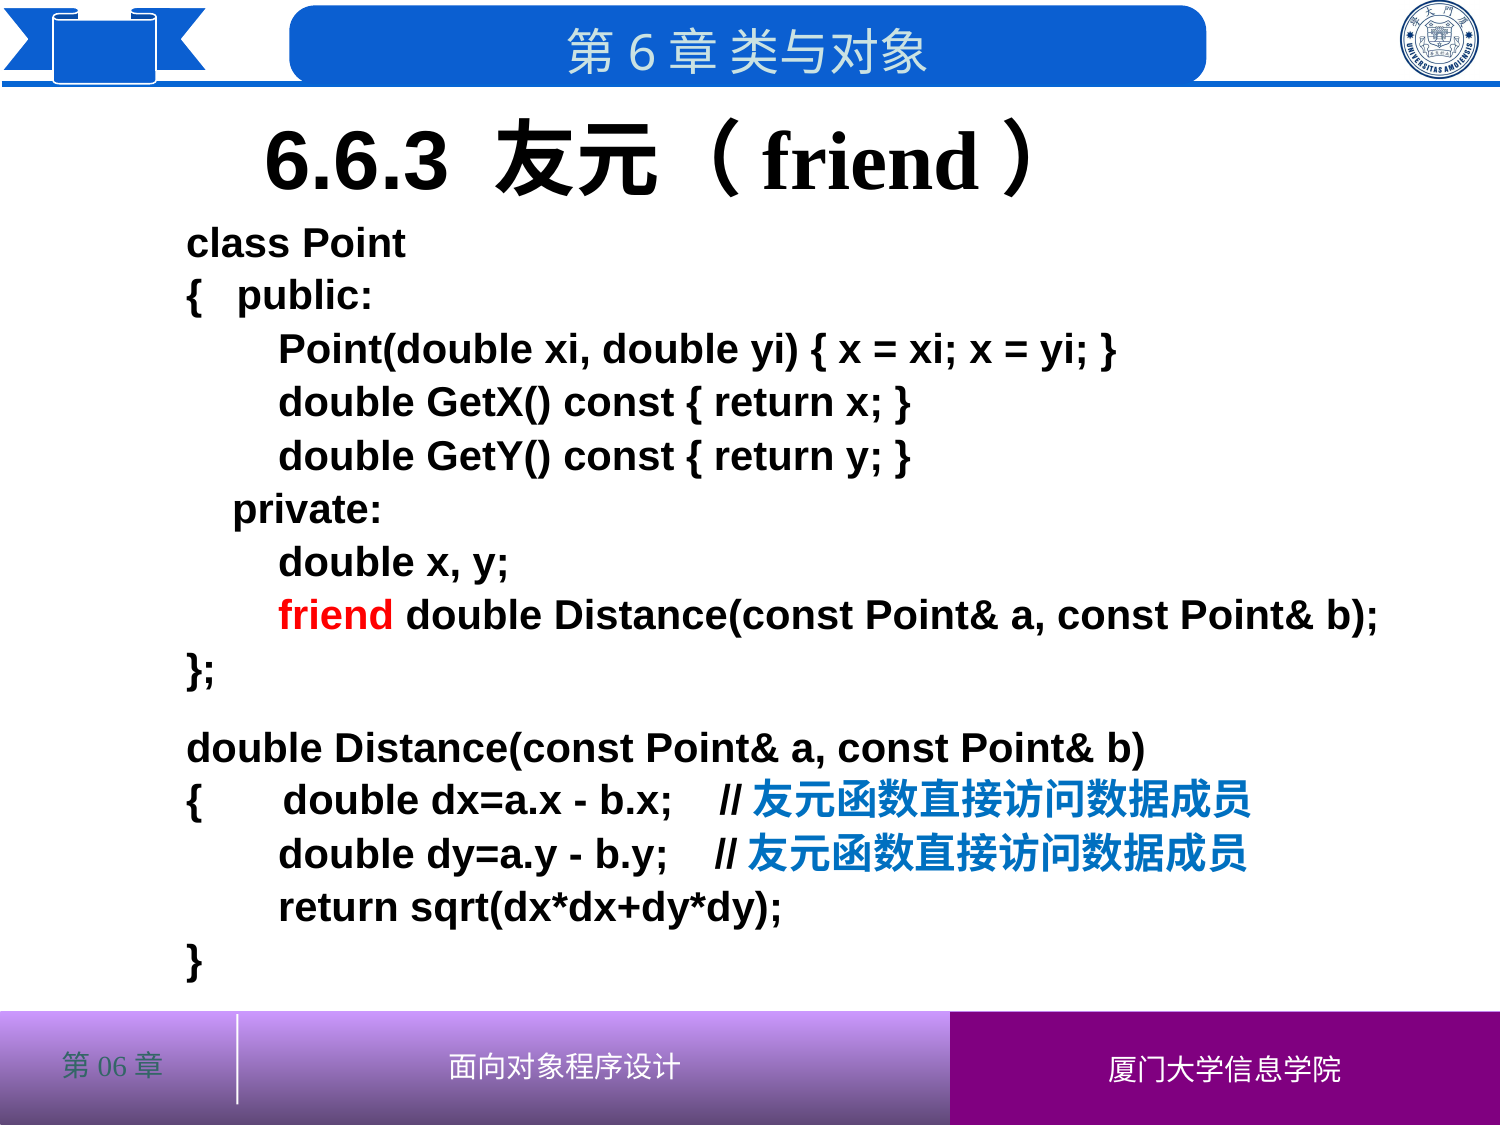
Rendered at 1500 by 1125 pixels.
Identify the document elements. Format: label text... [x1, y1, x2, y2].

text_box 6.6.3 友元（friend） [249, 30, 1500, 282]
list class Point { public: Point(double xi, double yi) { x = xi; x = yi; } double GetX() const { return x; } double GetY() const { return y; } private: double x, y; friend double Distance(const Point& a, const Point& b); }; double Distance(const Point& a, const Point& b) { double dx=a.x - b.x; //友元函数直接访问数据成员 double dy=a.y - b.y; //友元函数直接访问数据成员 return sqrt(dx*dx+dy*dy); } [170, 207, 1412, 1020]
slide_number [249, 1024, 484, 1101]
picture [1399, 0, 1480, 30]
